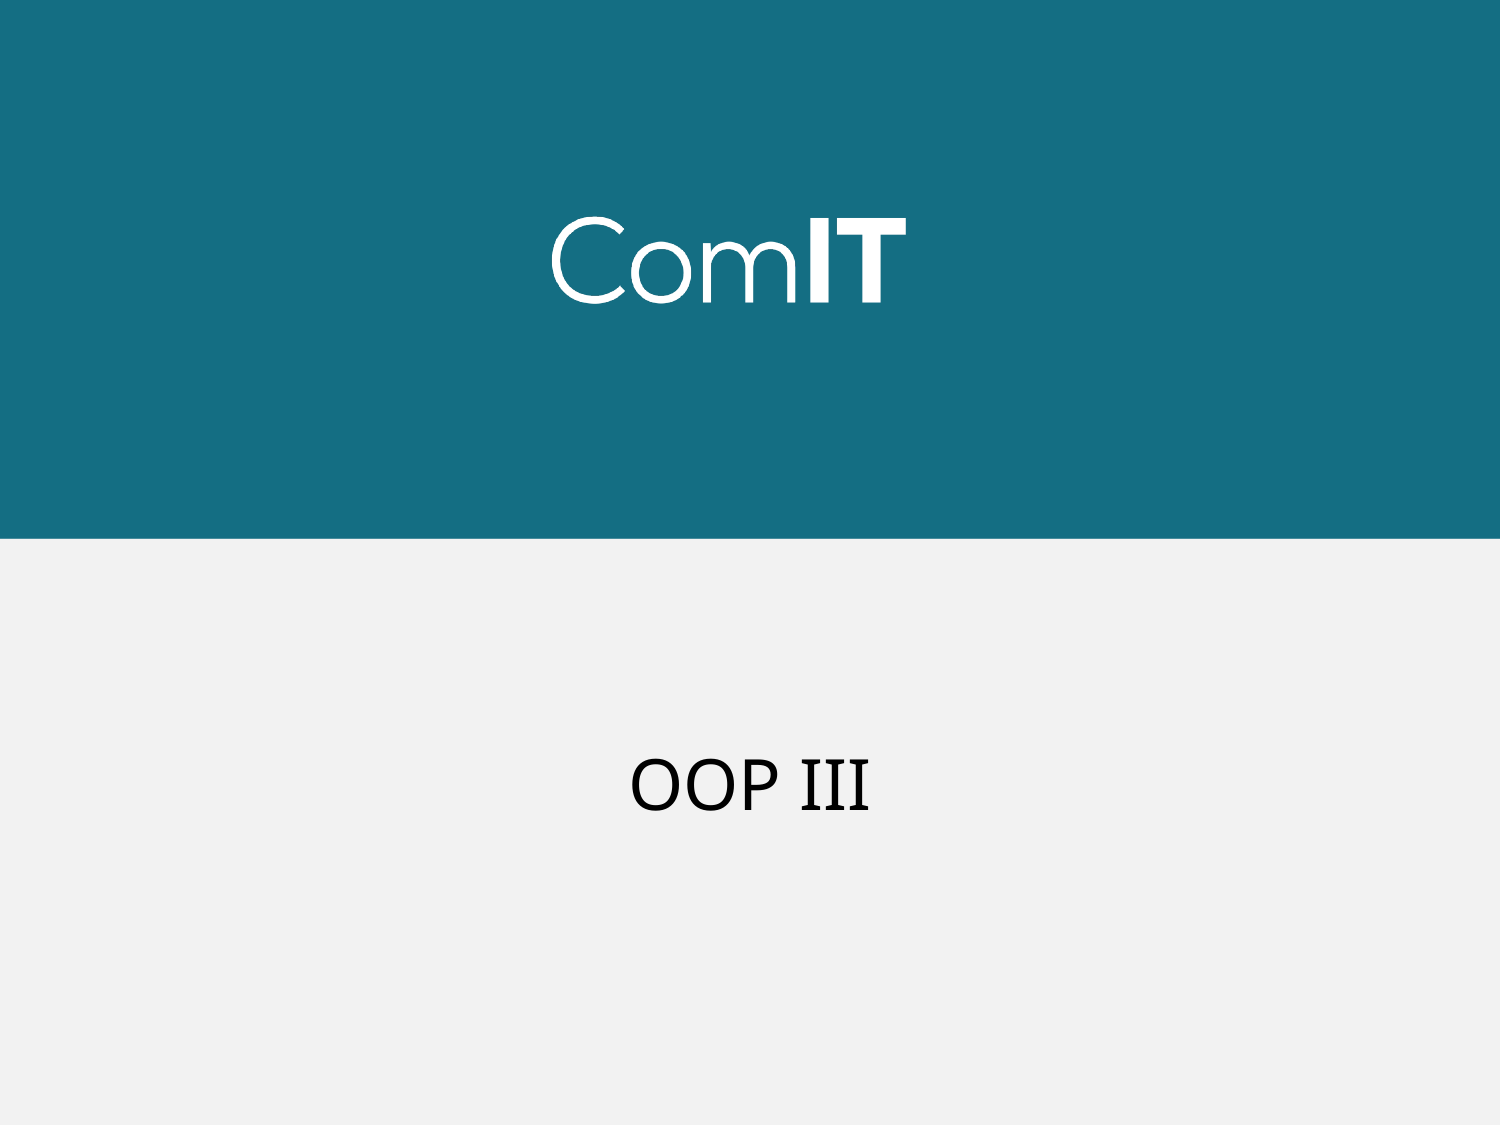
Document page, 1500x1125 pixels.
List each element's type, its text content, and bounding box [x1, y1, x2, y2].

picture [542, 207, 916, 318]
text_box Oop IIi [0, 538, 1500, 1125]
